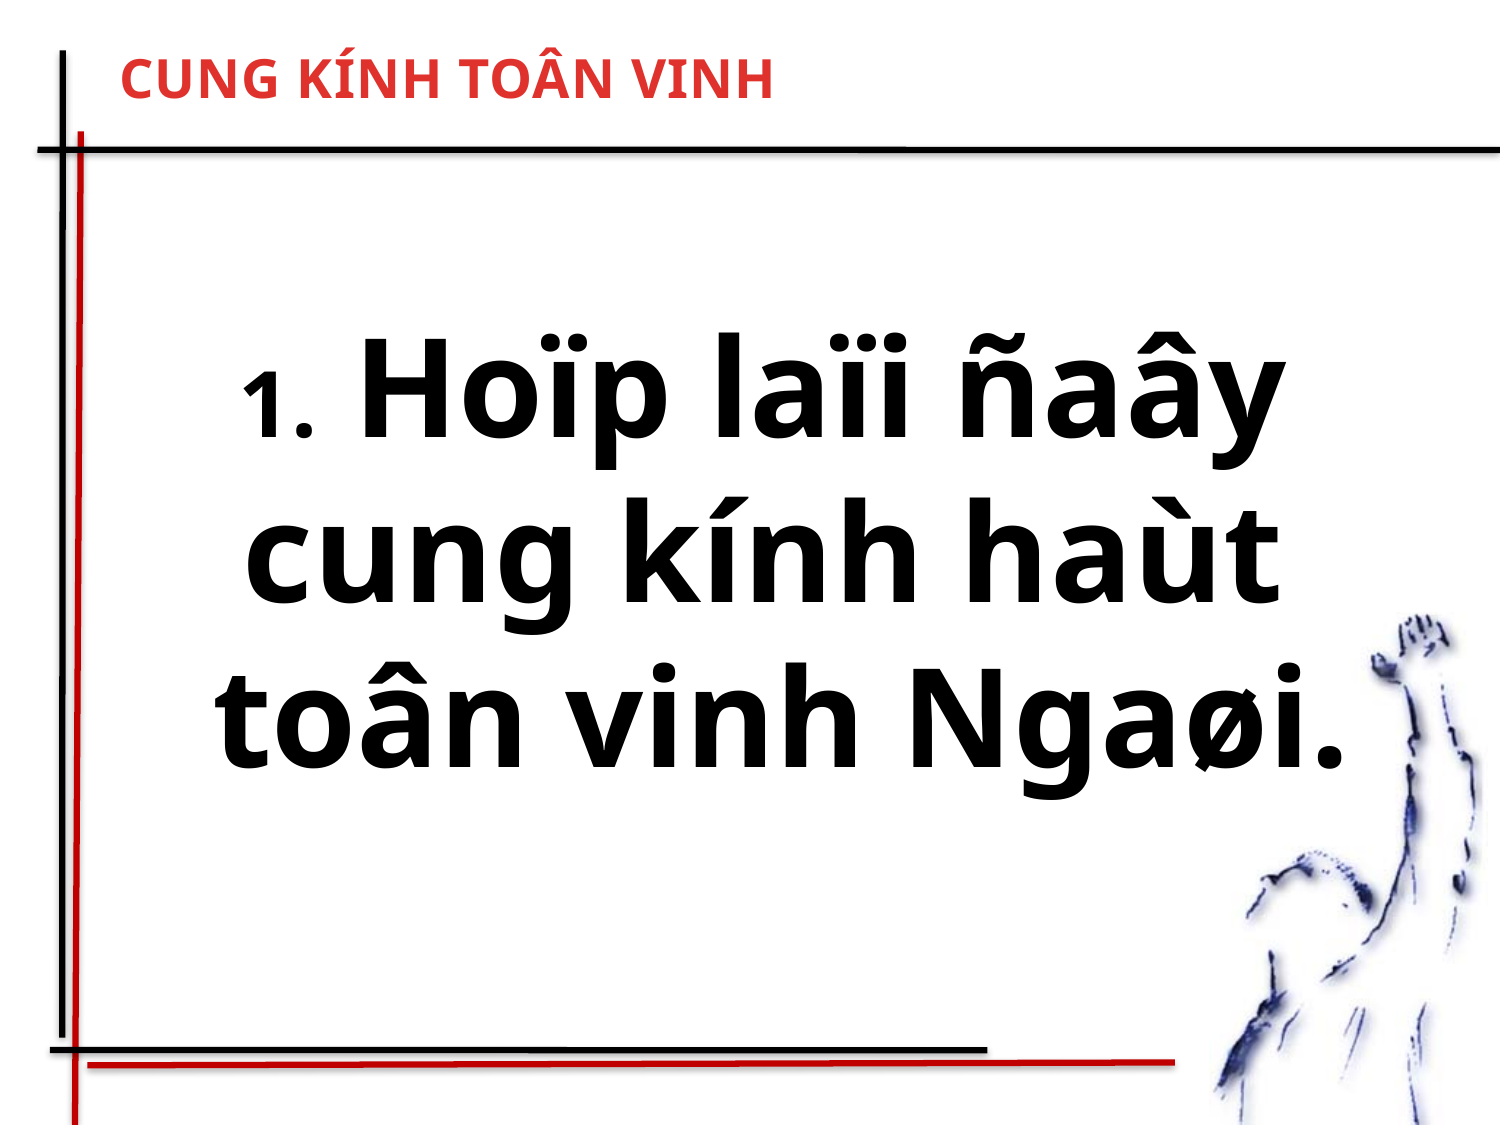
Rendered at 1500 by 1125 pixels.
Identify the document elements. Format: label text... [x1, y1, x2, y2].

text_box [0, 625, 575, 632]
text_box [87, 1062, 1176, 1066]
picture [1209, 612, 1488, 1125]
text_box CUNG KÍNH TOÂN VINH [104, 37, 792, 118]
text_box 1. Hoïp laïi ñaây cung kính haùt toân vinh Ngaøi. [125, 219, 1438, 875]
